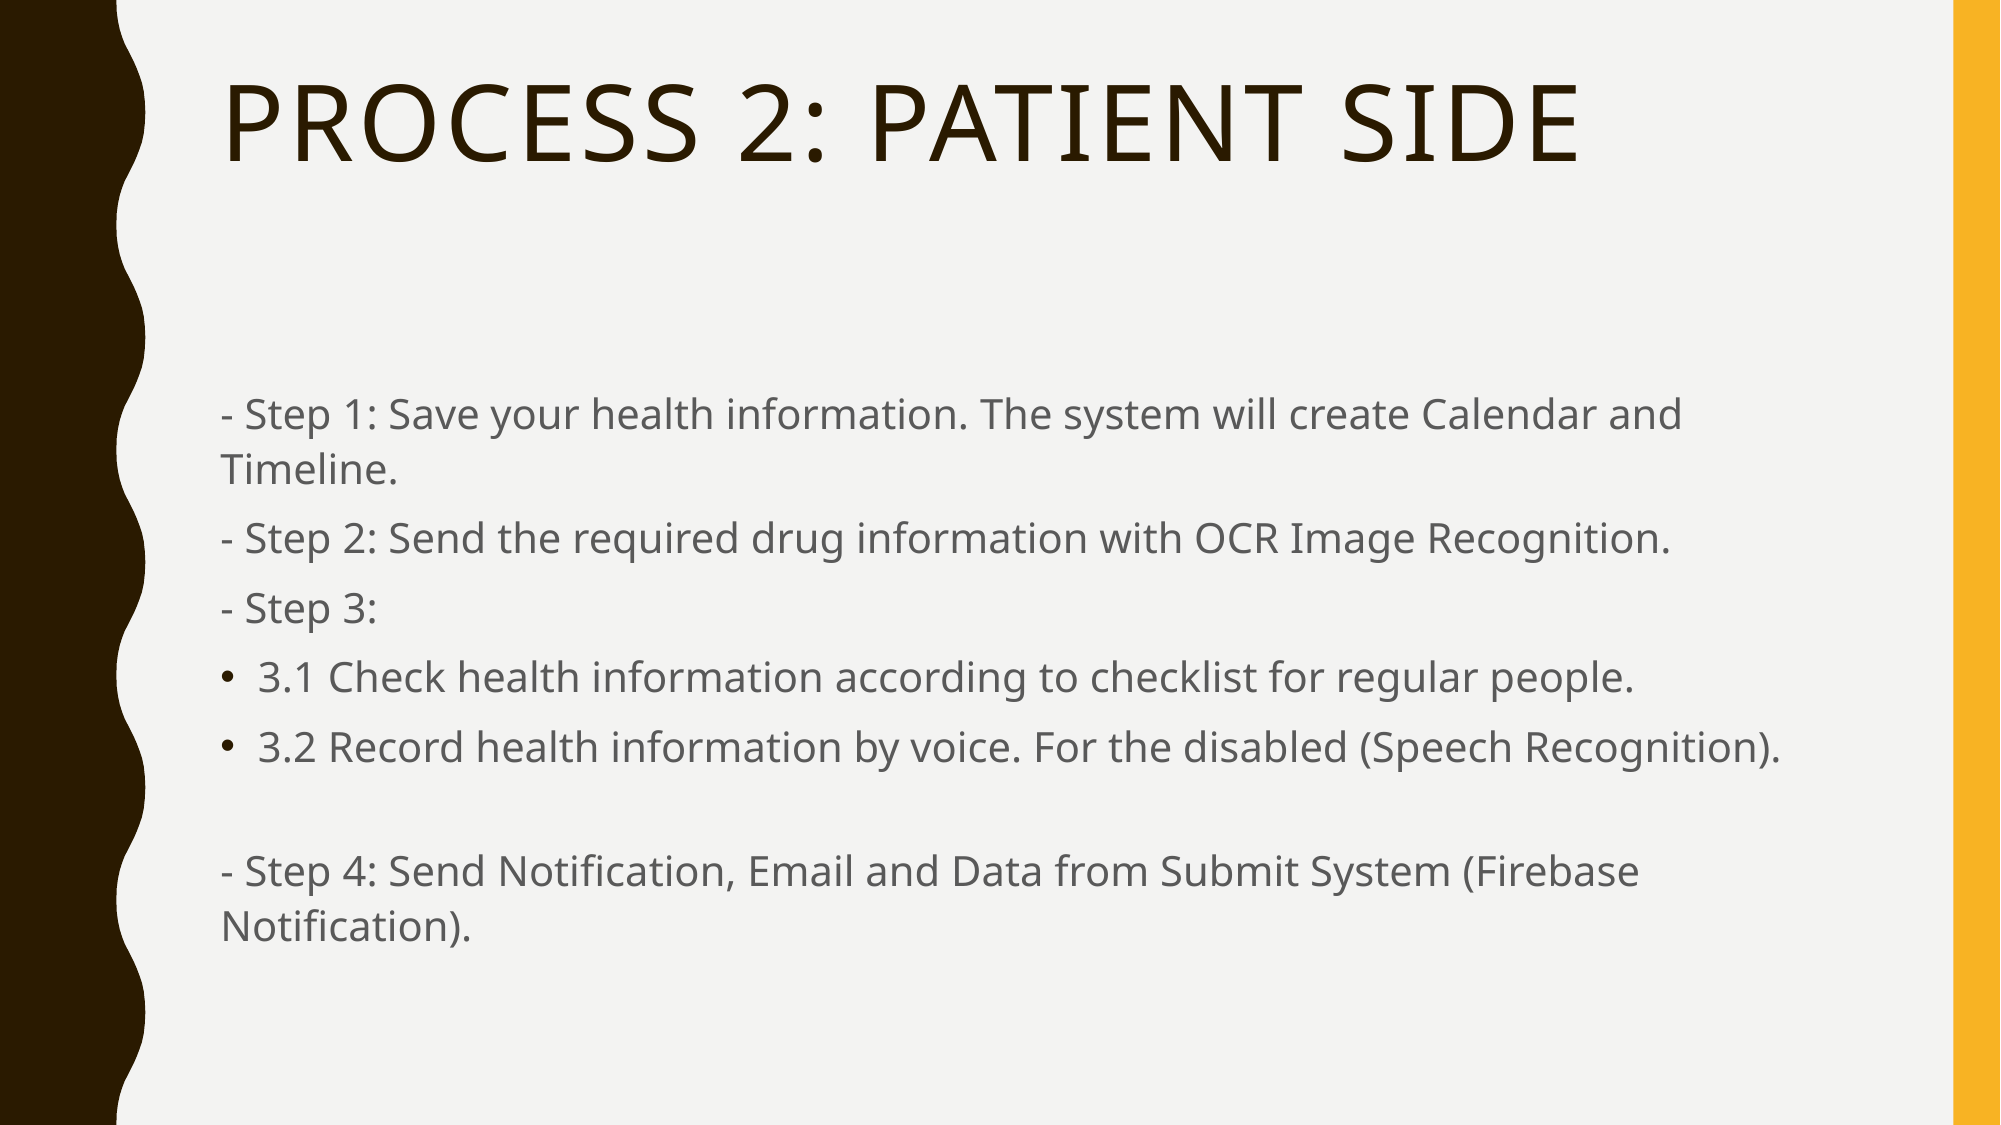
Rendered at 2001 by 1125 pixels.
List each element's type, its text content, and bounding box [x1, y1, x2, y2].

title Process 2: Patient Side [205, 62, 1875, 308]
list - Step 1: Save your health information. The system will create Calendar and Timeline. - Step 2: Send the required drug information with OCR Image Recognition. - Step 3: 3.1 Check health information according to checklist for regular people. 3.2 Record health information by voice. For the disabled (Speech Recognition). - Step 4: Send Notification, Email and Data from Submit System (Firebase Notification). [205, 375, 1875, 965]
